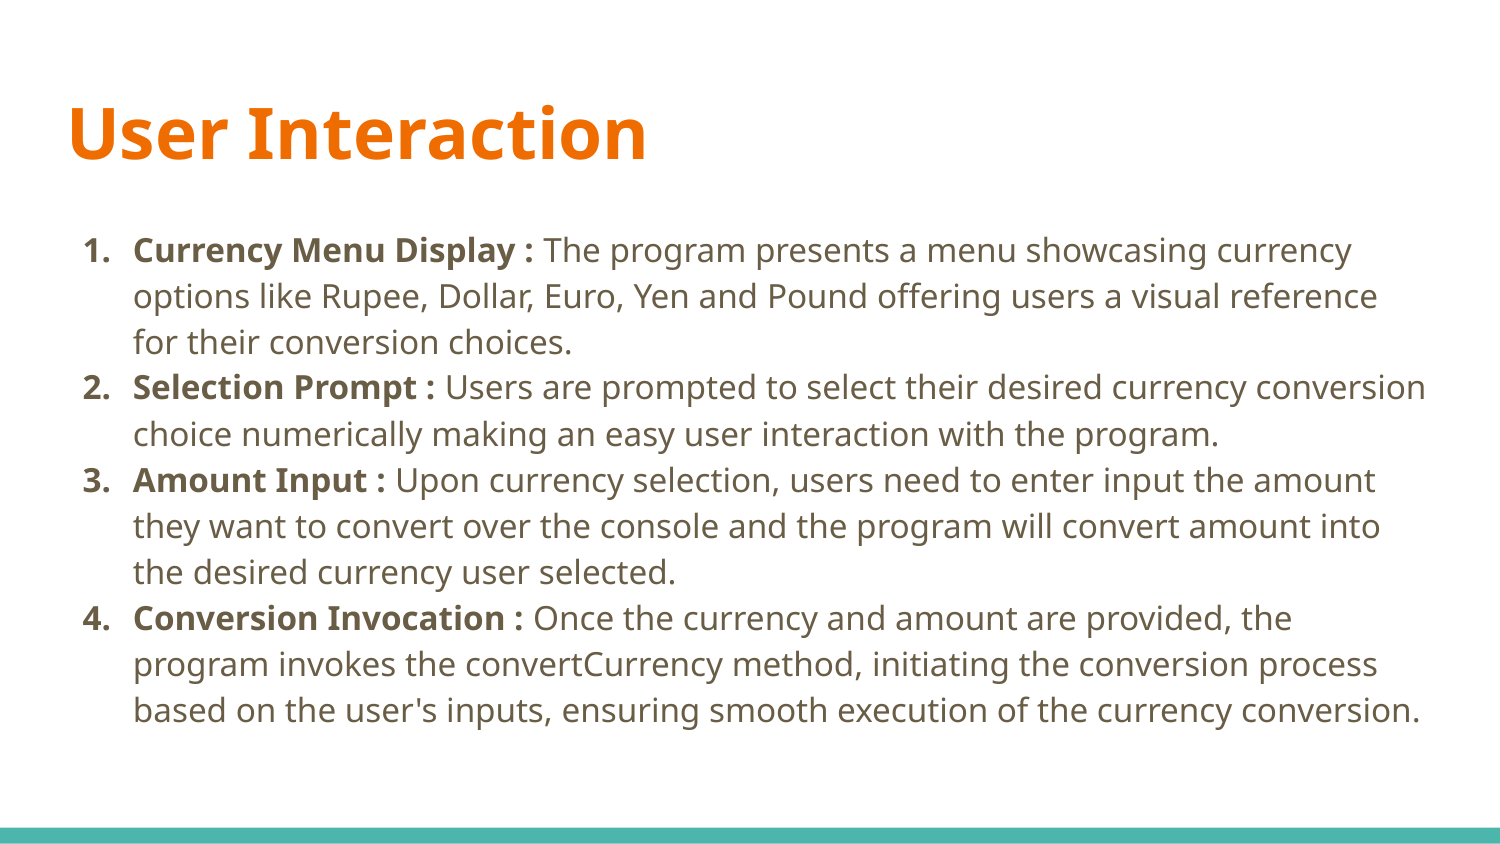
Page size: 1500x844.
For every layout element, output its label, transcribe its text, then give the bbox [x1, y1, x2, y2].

title User Interaction [51, 72, 1449, 189]
list Currency Menu Display : The program presents a menu showcasing currency options like Rupee, Dollar, Euro, Yen and Pound offering users a visual reference for their conversion choices. Selection Prompt : Users are prompted to select their desired currency conversion choice numerically making an easy user interaction with the program. Amount Input : Upon currency selection, users need to enter input the amount they want to convert over the console and the program will convert amount into the desired currency user selected. Conversion Invocation : Once the currency and amount are provided, the program invokes the convertCurrency method, initiating the conversion process based on the user's inputs, ensuring smooth execution of the currency conversion. [51, 207, 1449, 750]
